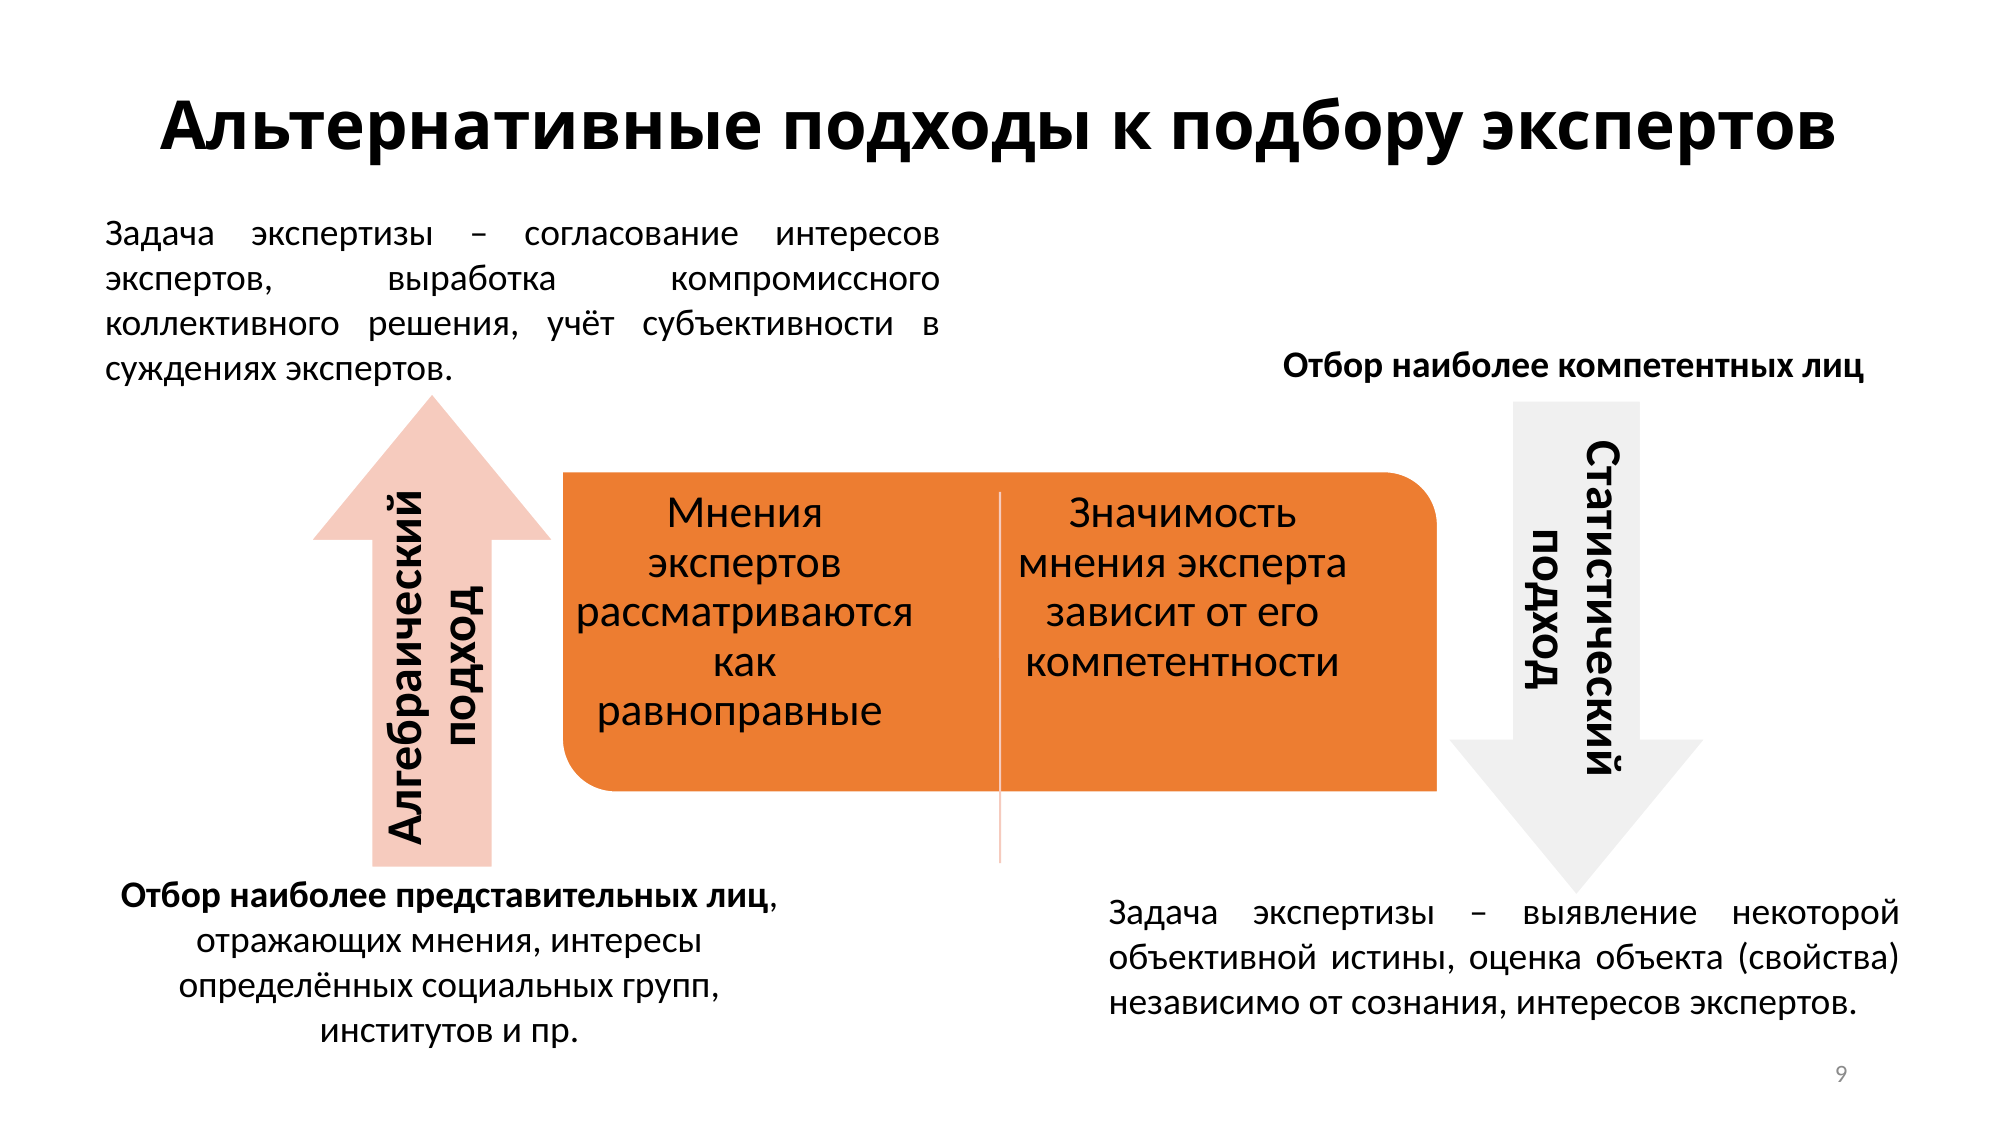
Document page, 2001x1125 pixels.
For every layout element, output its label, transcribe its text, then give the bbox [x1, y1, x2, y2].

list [105, 322, 1831, 1037]
title Альтернативные подходы к подбору экспертов [137, 59, 1863, 197]
text_box Задача экспертизы – выявление некоторой объективной истины, оценка объекта (свойства) независимо от сознания, интересов экспертов. [1831, 880, 1916, 1030]
text_box Отбор наиболее компетентных лиц [1831, 332, 1881, 393]
text_box Отбор наиболее представительных лиц, отражающих мнения, интересы определённых социальных групп, институтов и пр. [105, 1037, 794, 1058]
slide_number 9 [1412, 1042, 1863, 1103]
text_box Задача экспертизы – согласование интересов экспертов, выработка компромиссного коллективного решения, учёт субъективности в суждениях экспертов. [90, 200, 956, 396]
